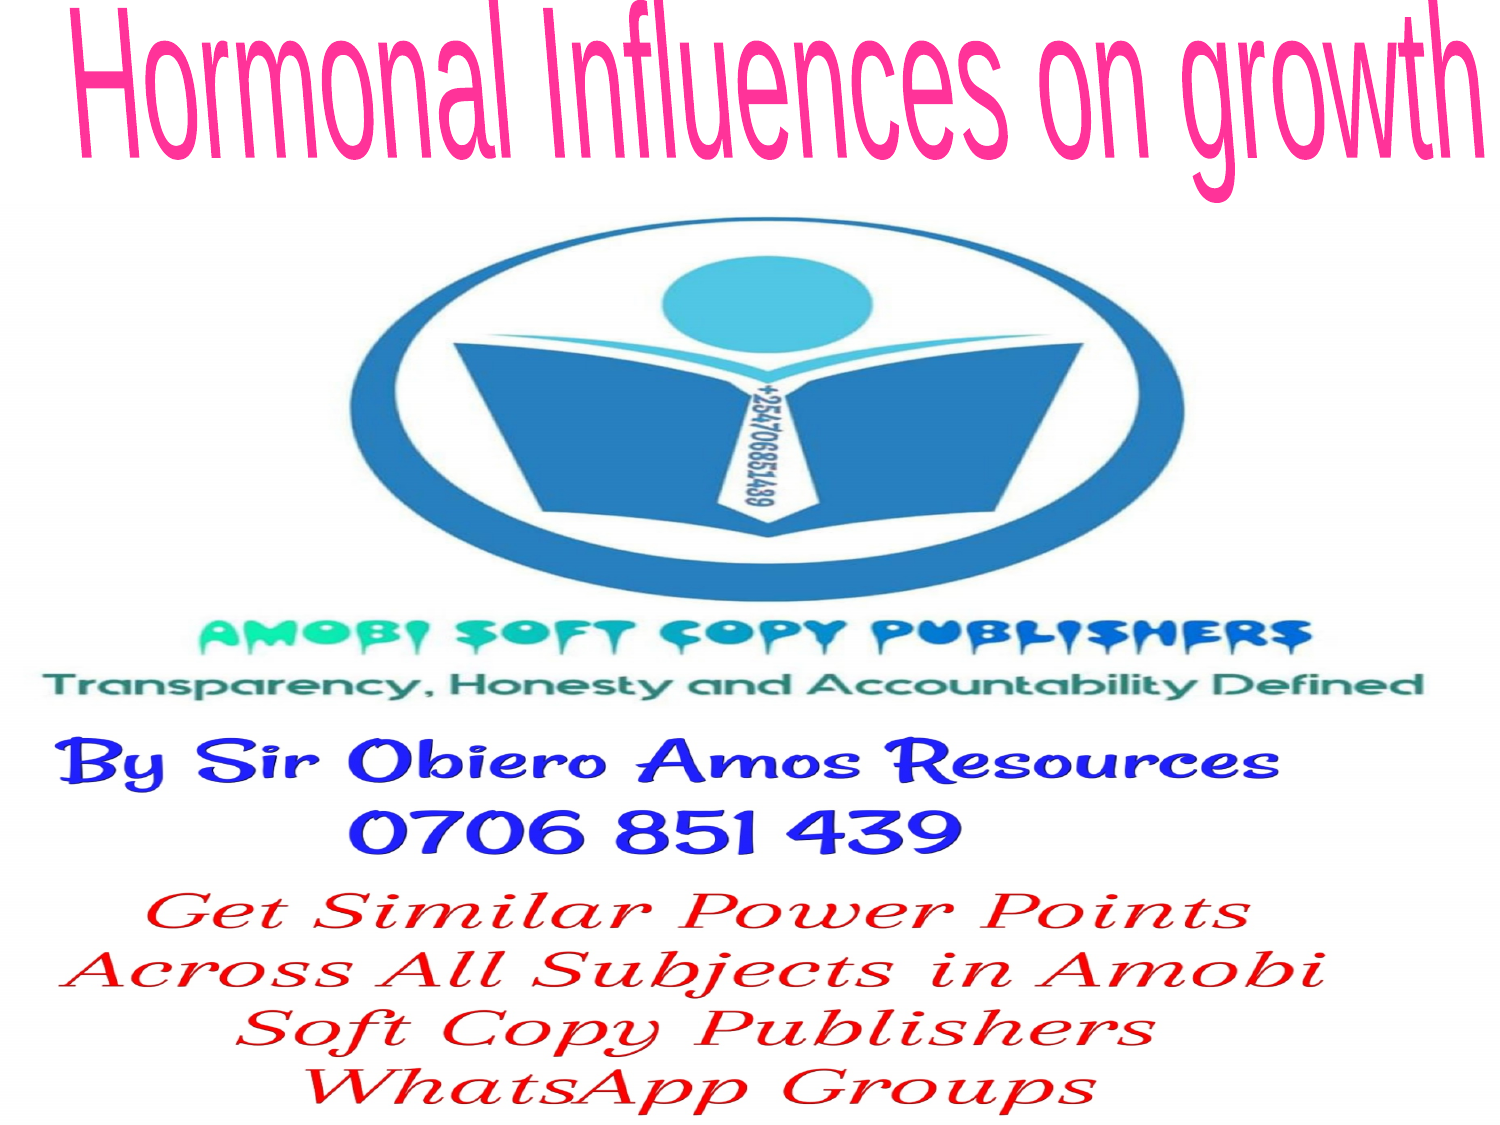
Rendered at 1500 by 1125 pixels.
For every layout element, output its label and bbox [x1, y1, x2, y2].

picture [0, 202, 1500, 1125]
